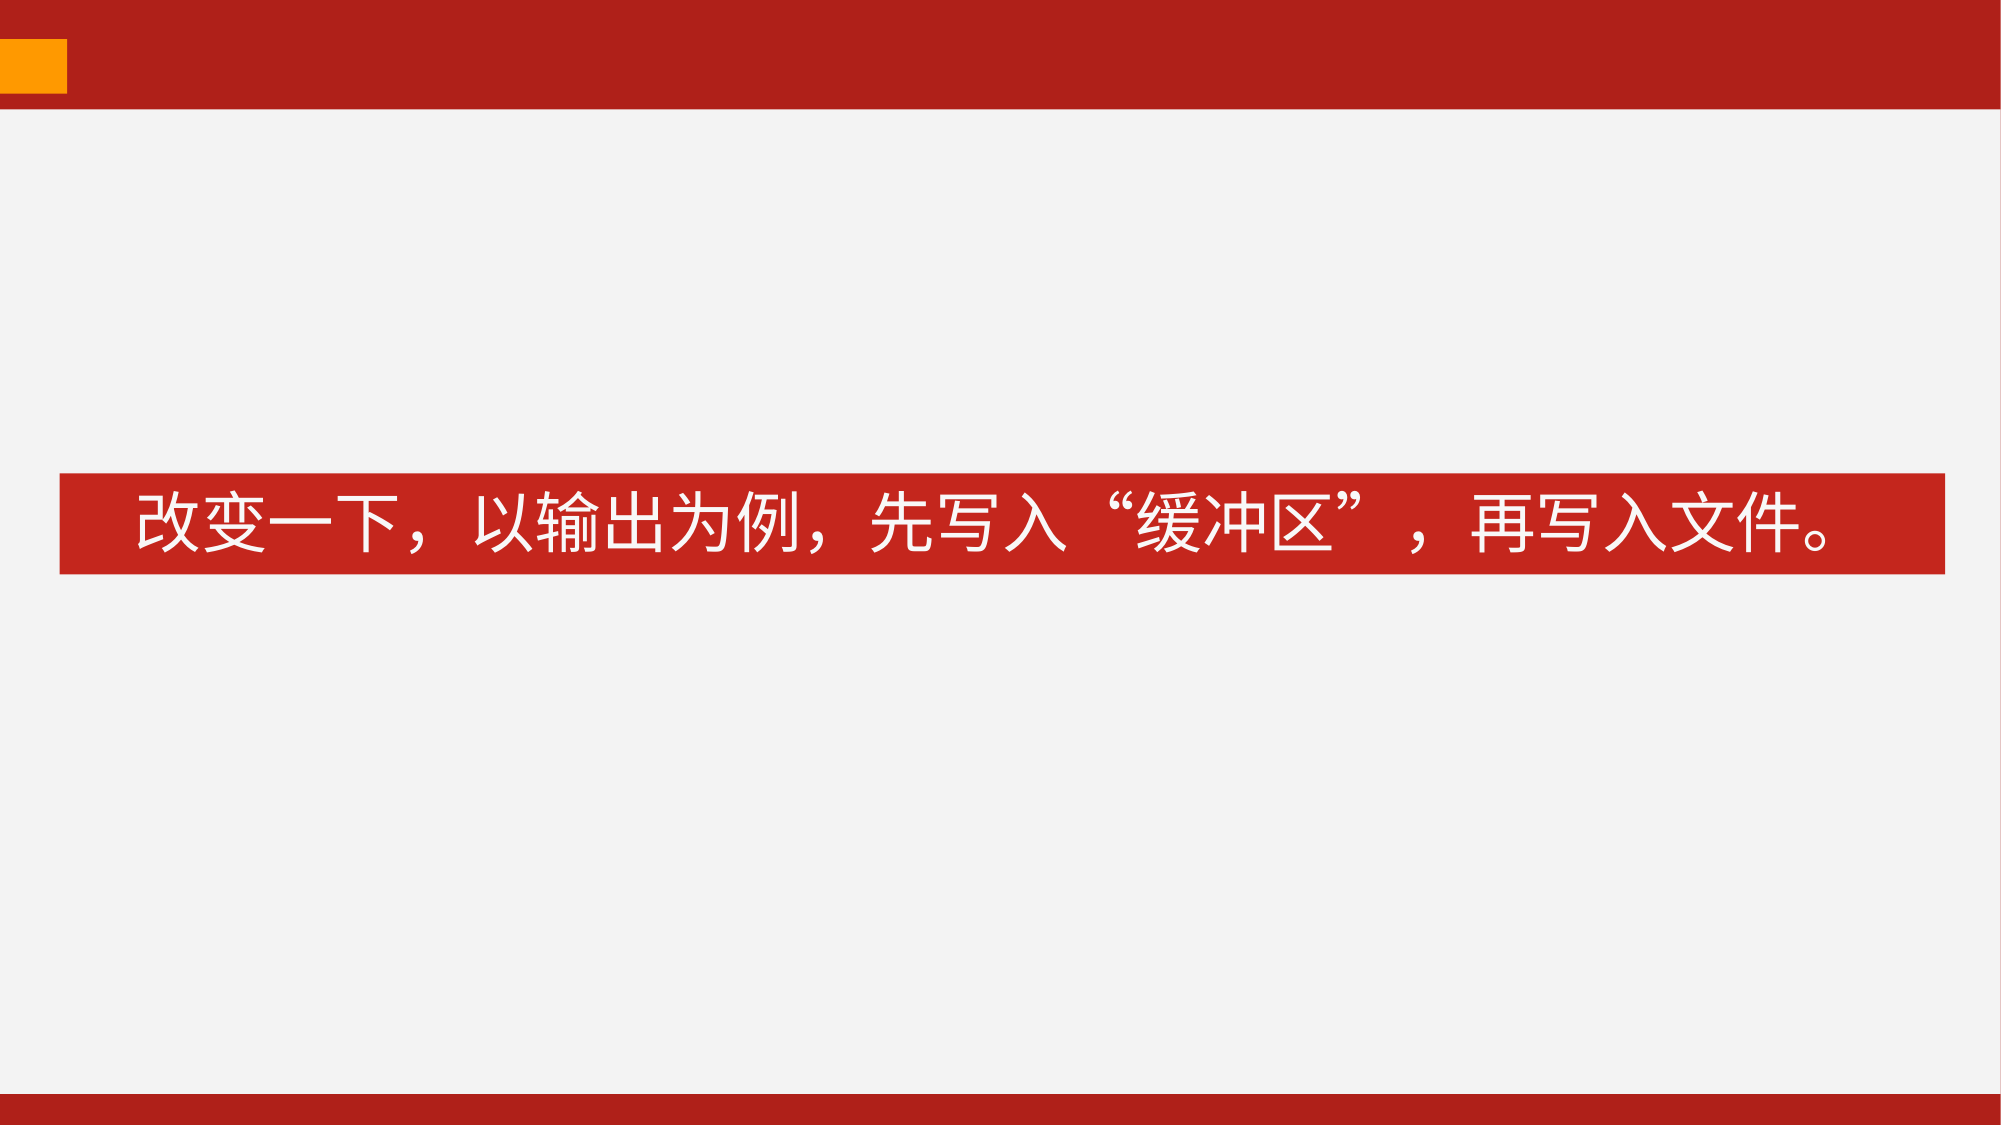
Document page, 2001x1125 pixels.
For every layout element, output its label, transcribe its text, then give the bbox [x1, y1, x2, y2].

text_box 改变一下，以输出为例，先写入“缓冲区”，再写入文件。 [59, 473, 1946, 575]
text_box [0, 39, 68, 94]
text_box [0, 109, 2001, 1094]
